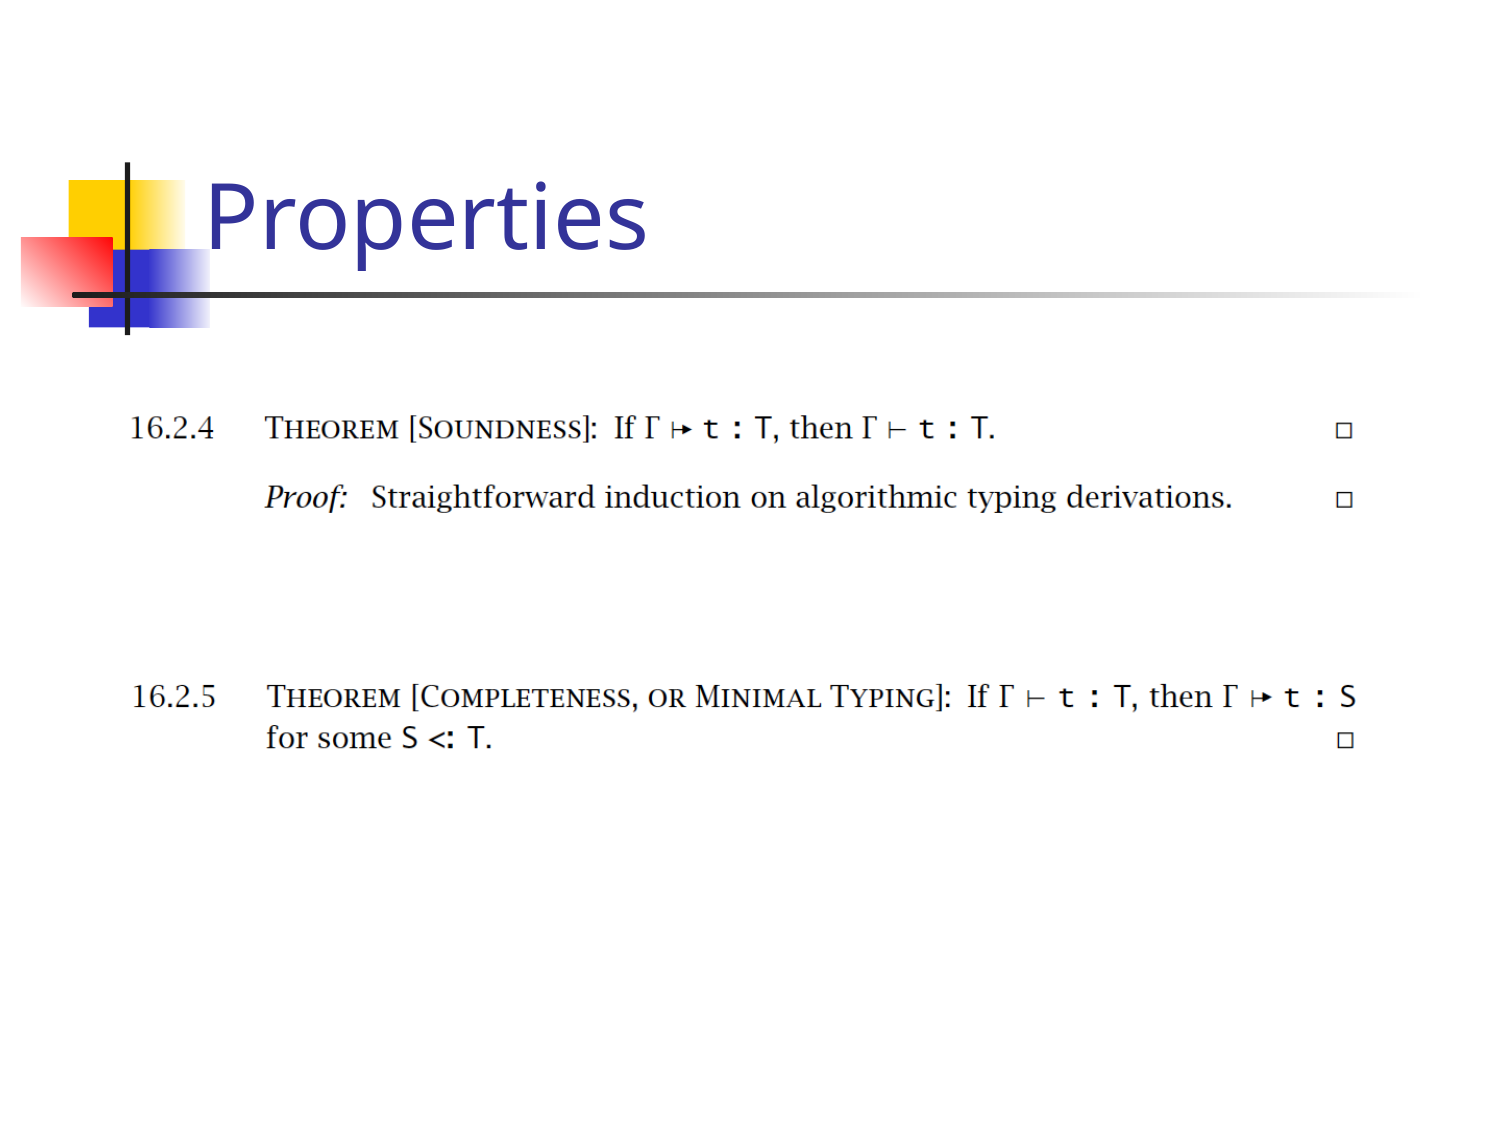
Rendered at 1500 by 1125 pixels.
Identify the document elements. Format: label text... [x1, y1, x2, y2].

picture [115, 387, 1389, 536]
picture [111, 647, 1389, 782]
title Properties [188, 35, 1468, 275]
